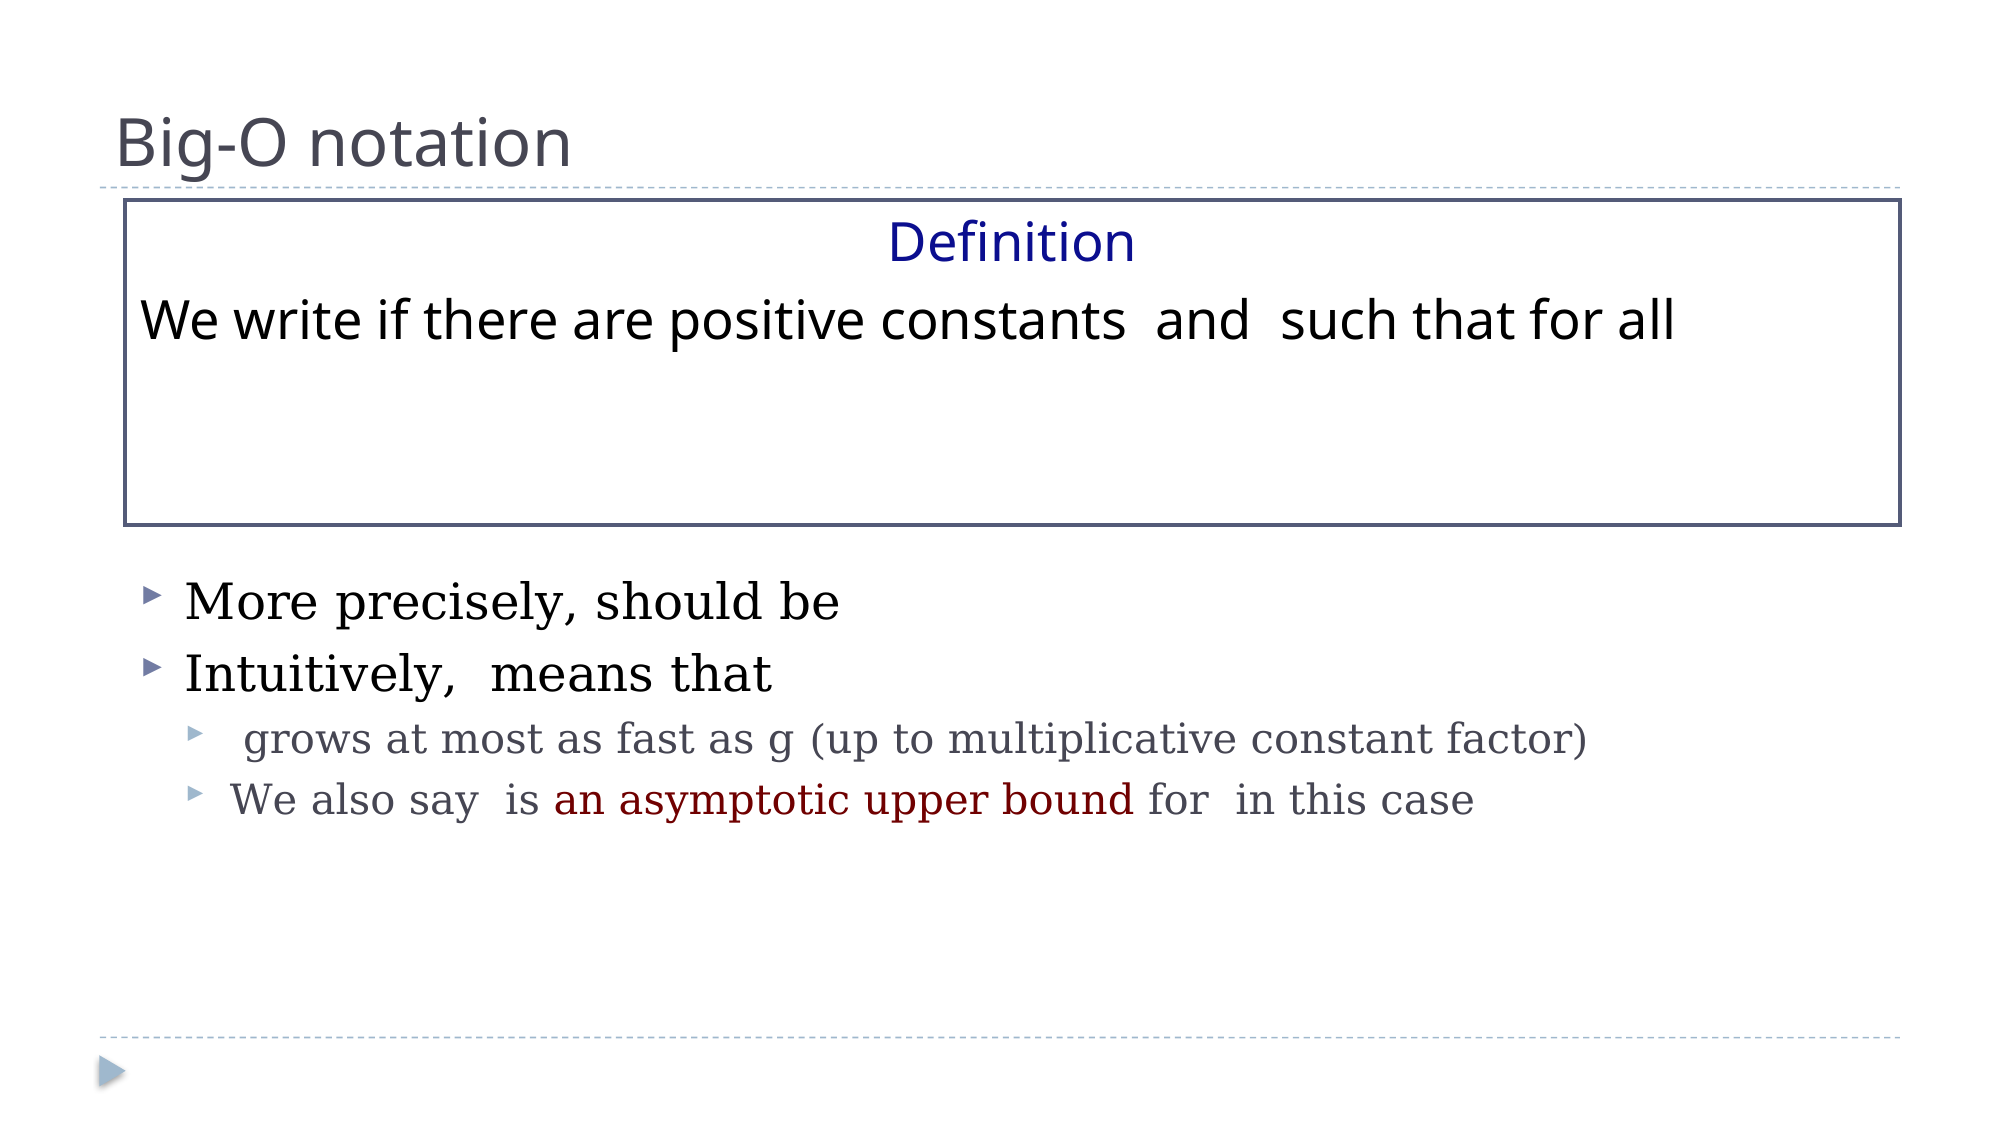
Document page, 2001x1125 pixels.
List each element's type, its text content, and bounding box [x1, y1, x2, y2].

title Big-O notation [99, 24, 1901, 188]
